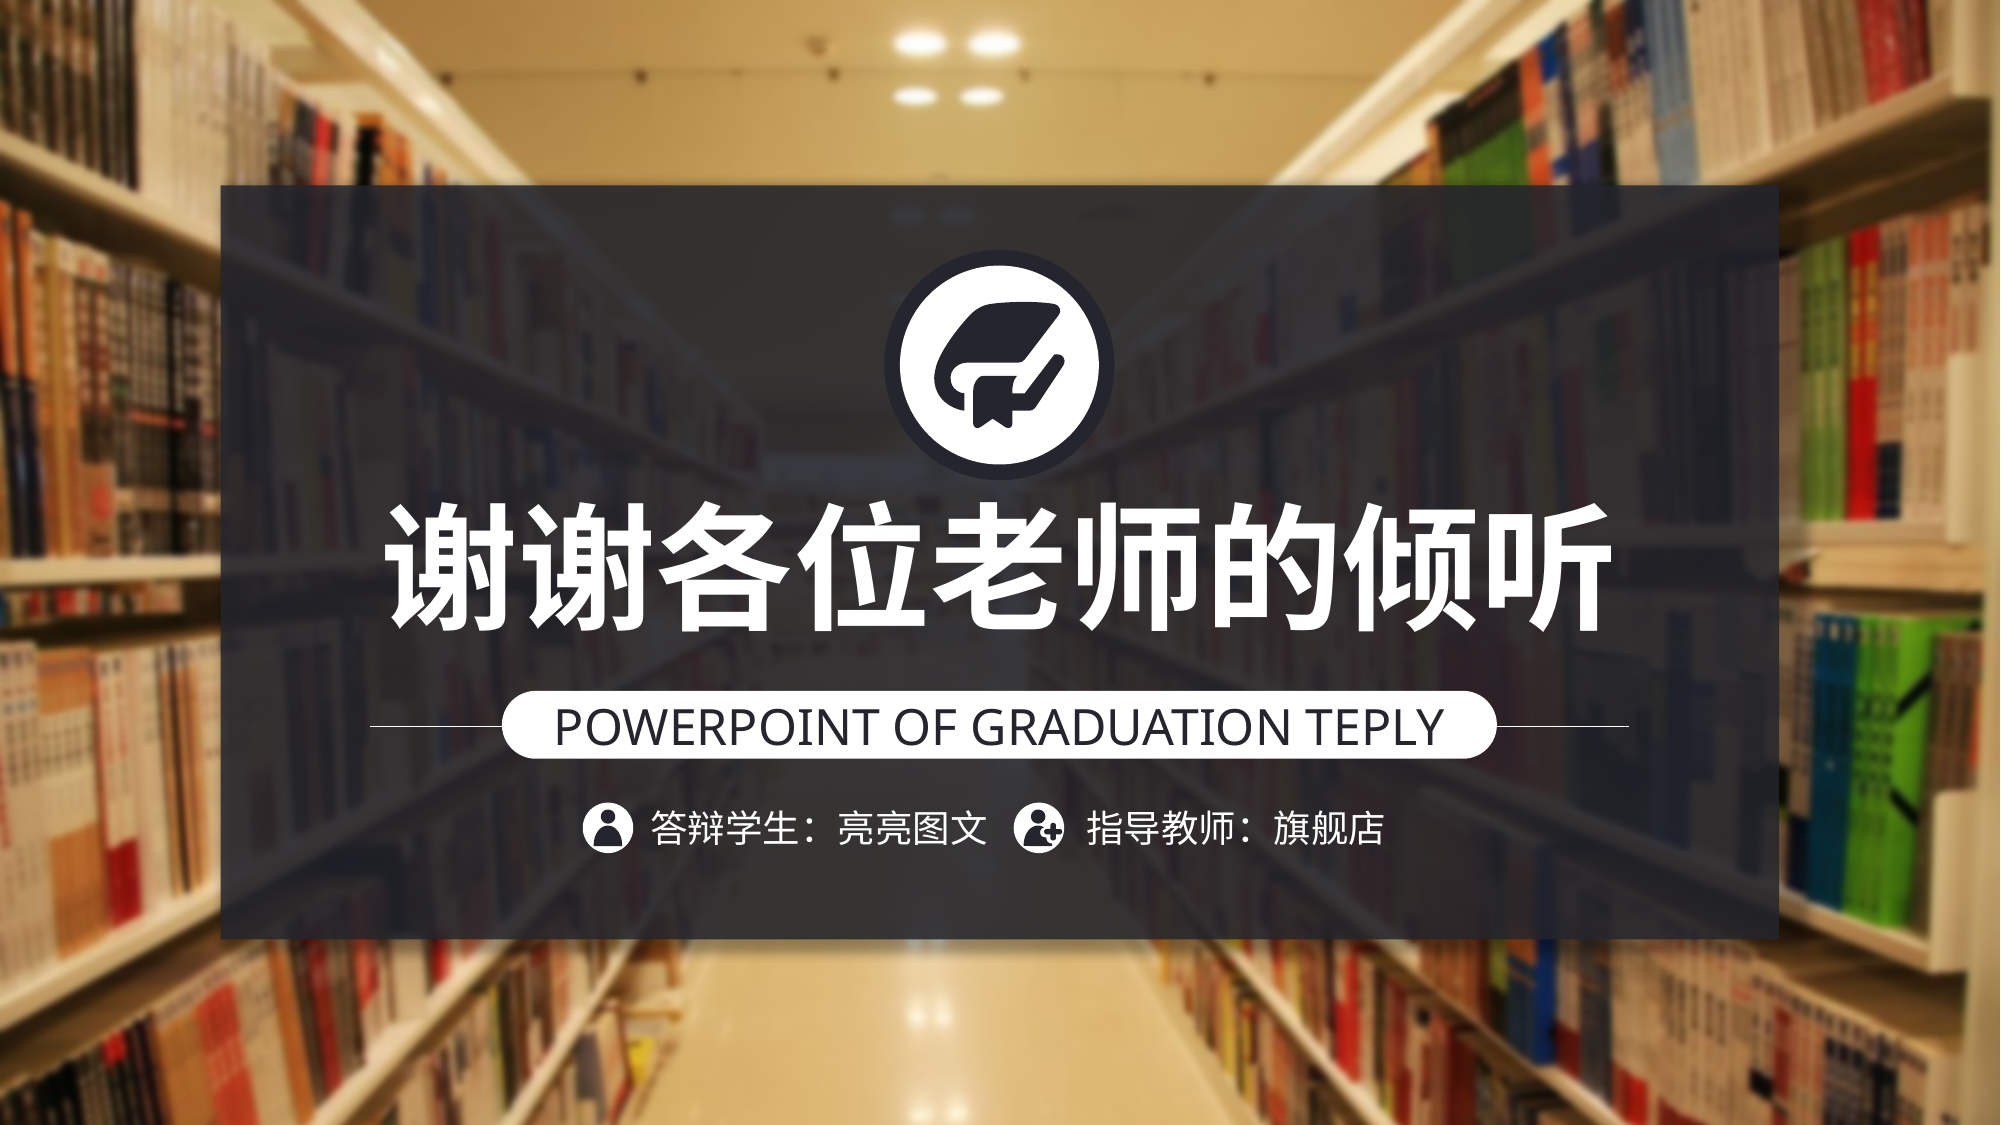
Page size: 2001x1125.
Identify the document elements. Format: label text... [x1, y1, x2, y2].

text_box 答辩学生：亮亮图文 [635, 797, 1003, 858]
text_box POWERPOINT OF GRADUATION TEPLY [471, 688, 1528, 763]
text_box [593, 825, 623, 847]
text_box [1023, 825, 1053, 847]
text_box [1031, 809, 1046, 824]
text_box 谢谢各位老师的倾听 [365, 474, 1633, 655]
picture [0, 0, 2000, 1125]
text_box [884, 249, 1115, 481]
text_box [581, 801, 635, 855]
text_box 指导教师：旗舰店 [1071, 797, 1402, 858]
text_box [1044, 822, 1063, 841]
text_box [220, 184, 1780, 940]
text_box [1012, 801, 1066, 855]
text_box [600, 809, 616, 824]
